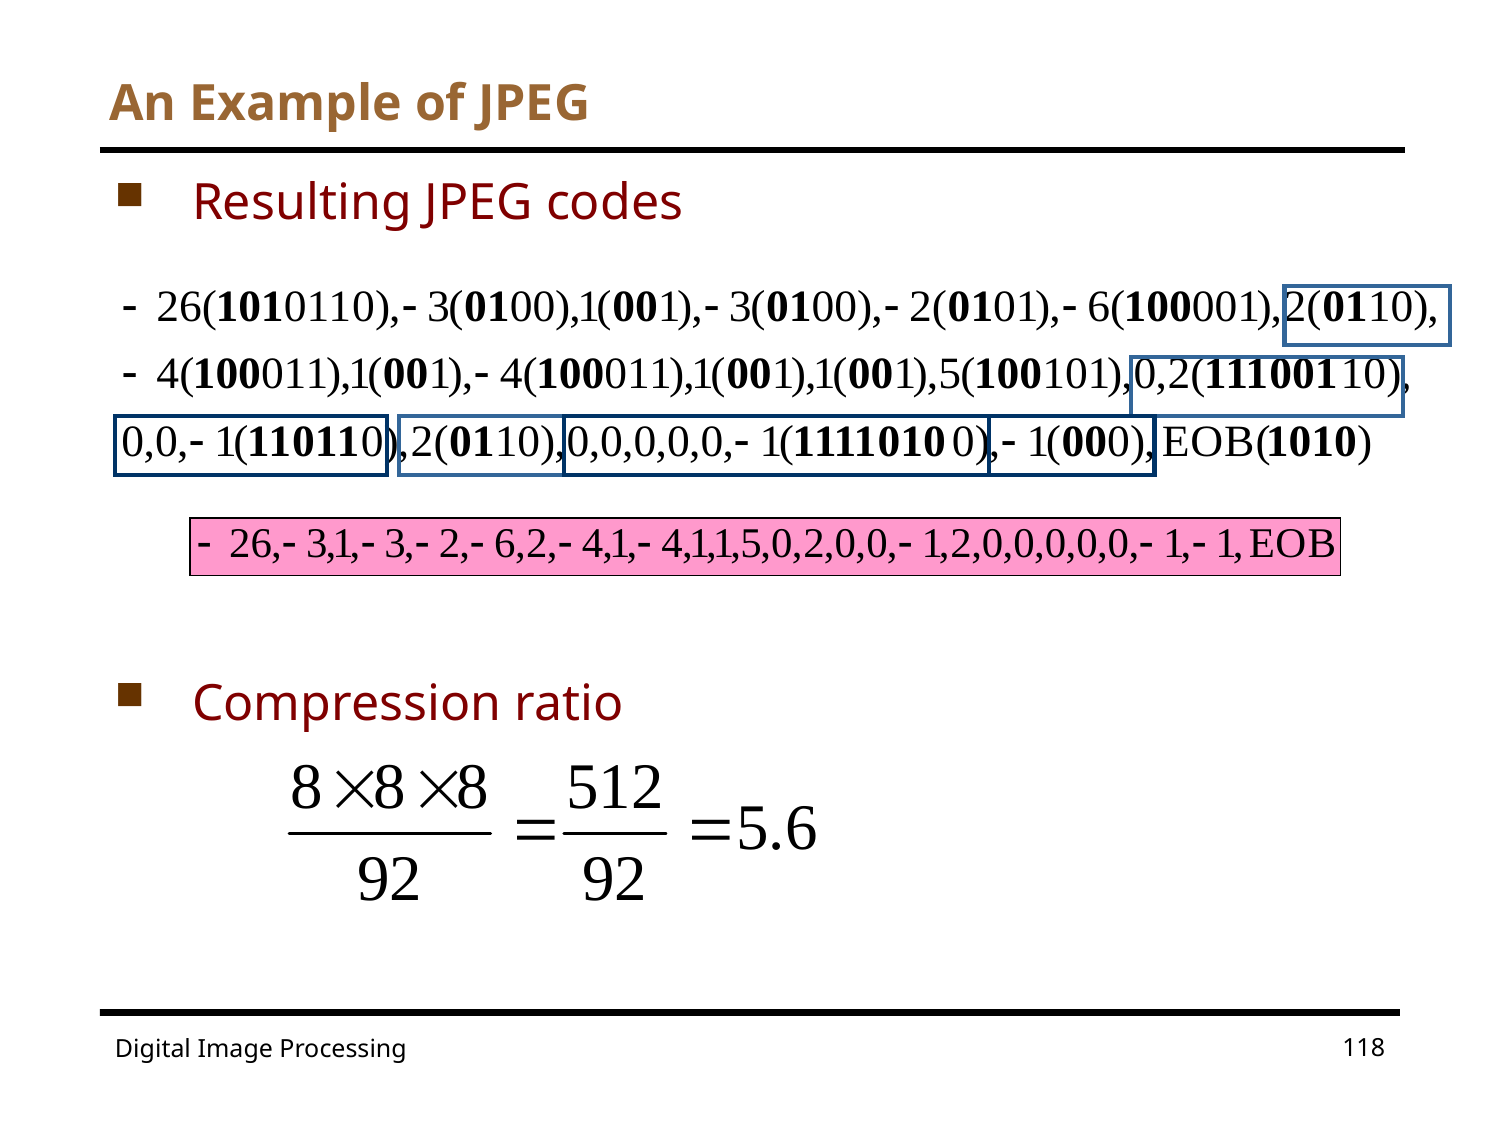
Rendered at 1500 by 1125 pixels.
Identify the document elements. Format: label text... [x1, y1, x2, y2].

list Resulting JPEG codes Compression ratio [99, 162, 1375, 838]
title An Example of JPEG [94, 50, 1407, 138]
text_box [190, 518, 1340, 575]
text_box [115, 280, 1449, 475]
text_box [278, 746, 825, 915]
slide_number Digital Image Processing [99, 1025, 650, 1104]
slide_number 118 [1074, 1024, 1400, 1103]
